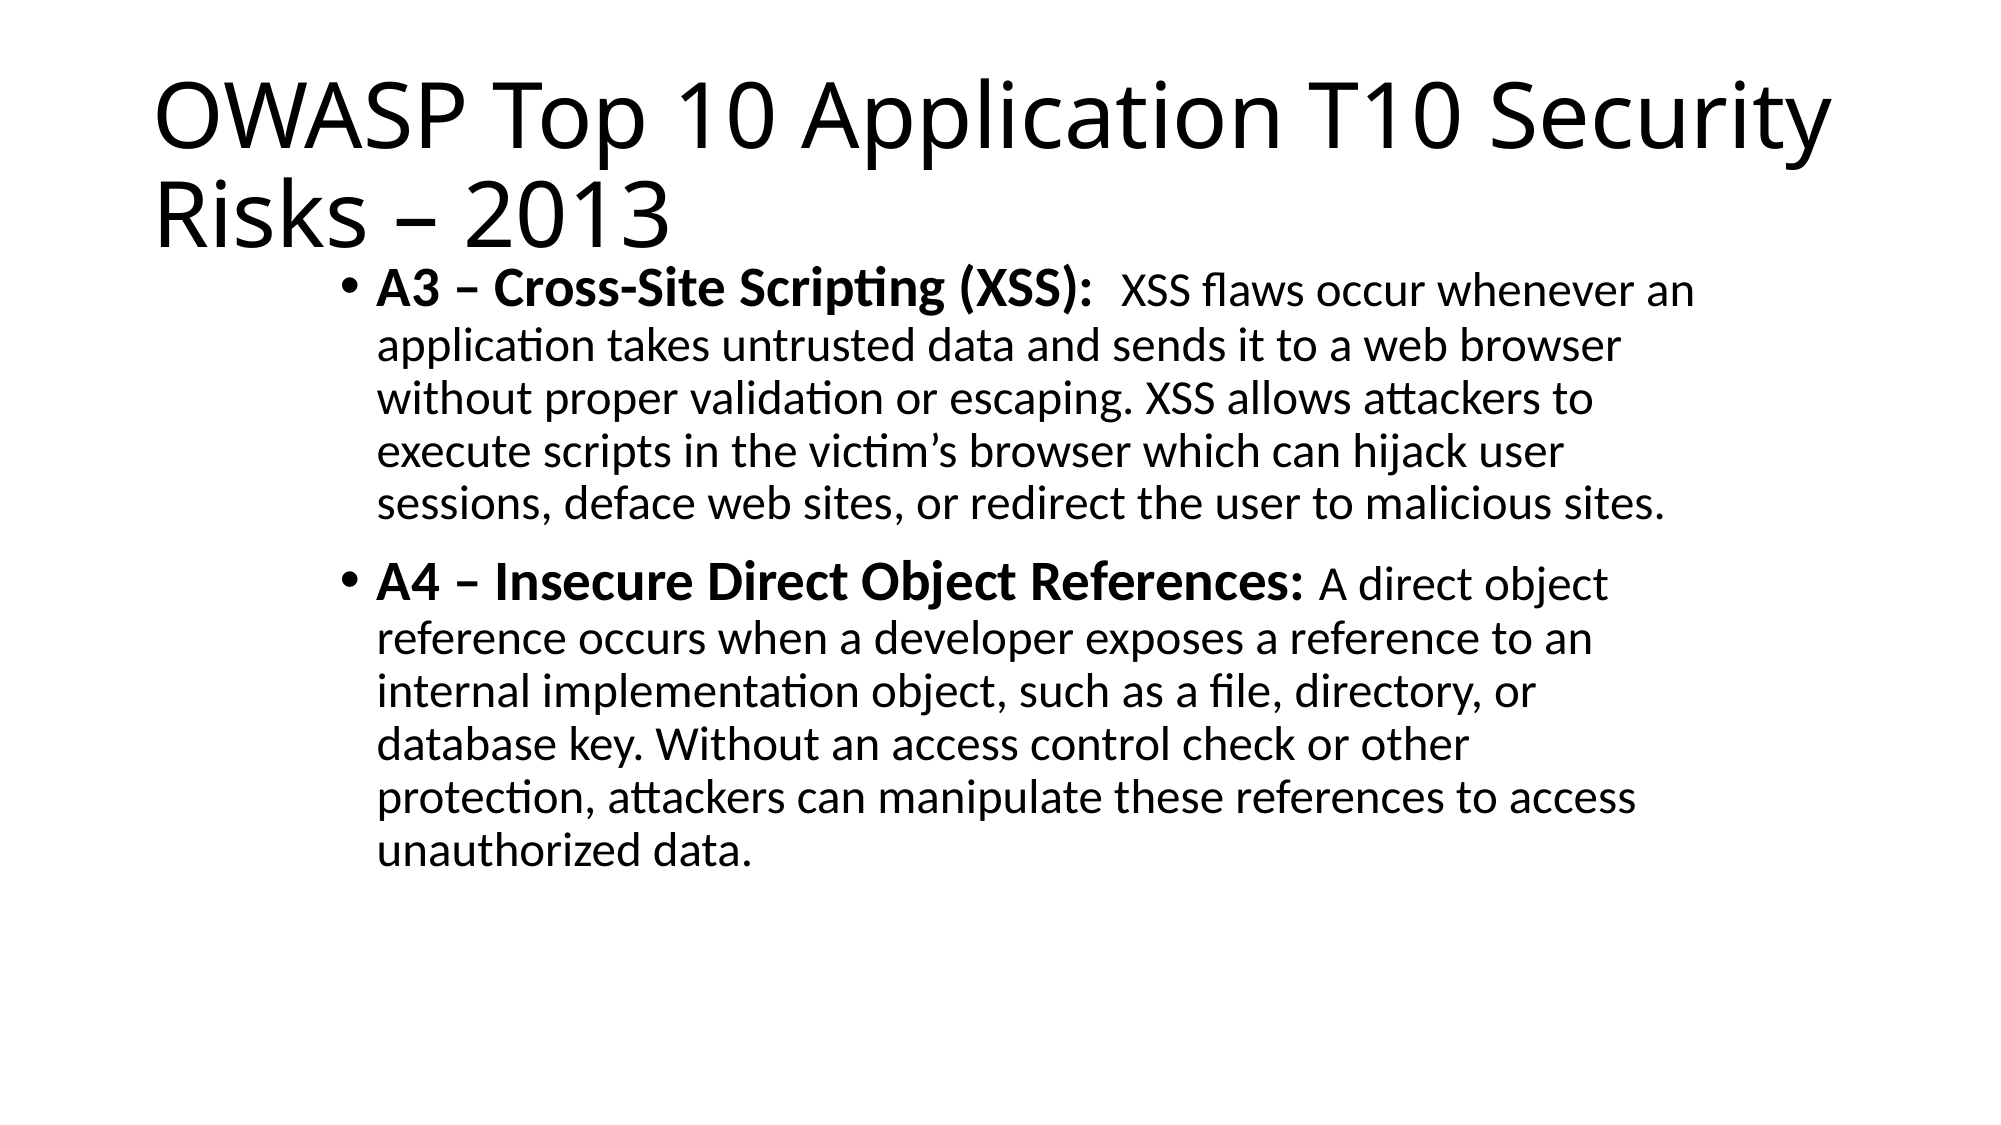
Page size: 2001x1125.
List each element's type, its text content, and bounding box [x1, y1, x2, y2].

title OWASP Top 10 Application T10 Security Risks – 2013 [137, 59, 1863, 278]
list A3 – Cross-Site Scripting (XSS): XSS flaws occur whenever an application takes untrusted data and sends it to a web browser without proper validation or escaping. XSS allows attackers to execute scripts in the victim’s browser which can hijack user sessions, deface web sites, or redirect the user to malicious sites. A4 – Insecure Direct Object References: A direct object reference occurs when a developer exposes a reference to an internal implementation object, such as a file, directory, or database key. Without an access control check or other protection, attackers can manipulate these references to access unauthorized data. [324, 249, 1713, 925]
